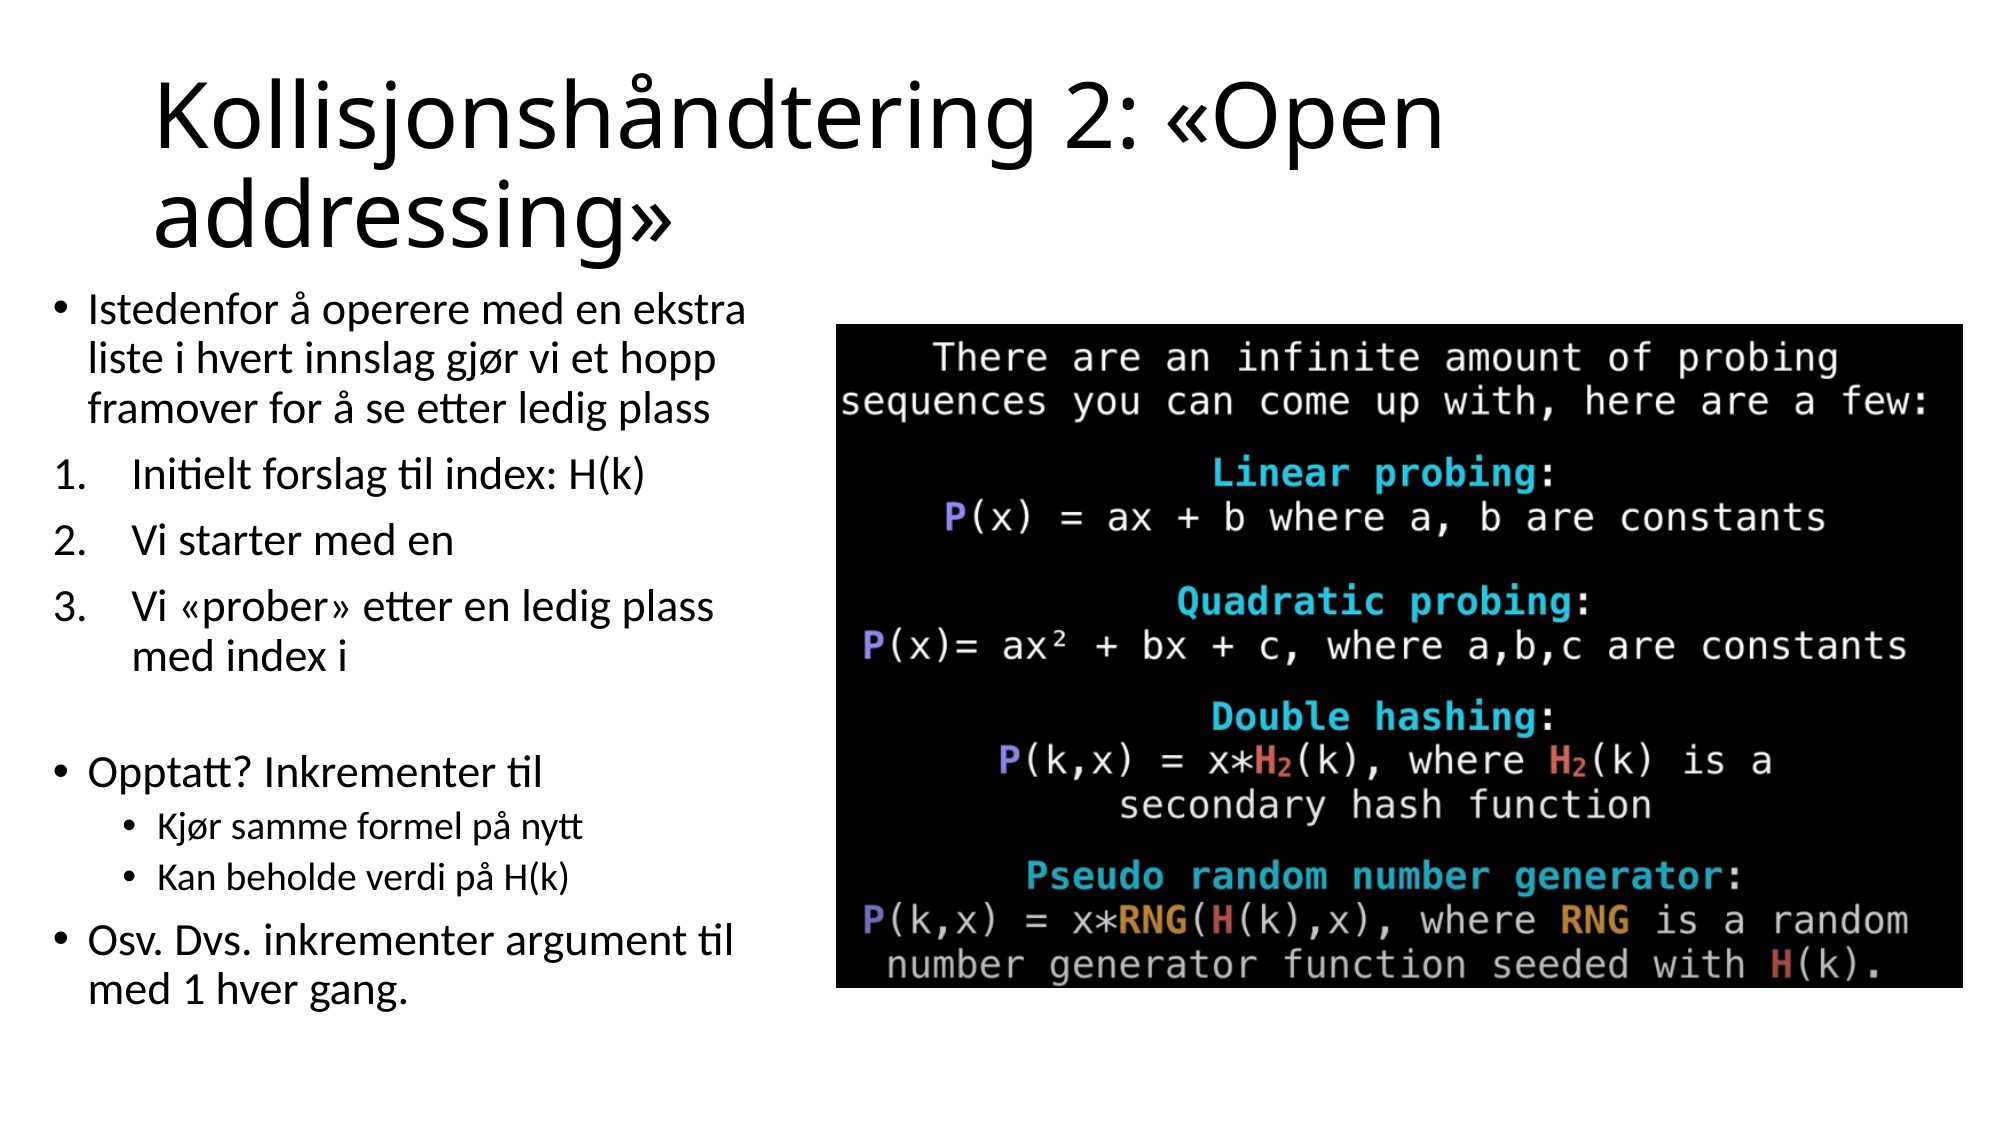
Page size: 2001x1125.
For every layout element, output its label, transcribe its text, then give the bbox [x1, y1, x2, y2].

picture [836, 324, 1963, 988]
title Kollisjonshåndtering 2: «Open addressing» [137, 59, 1863, 278]
